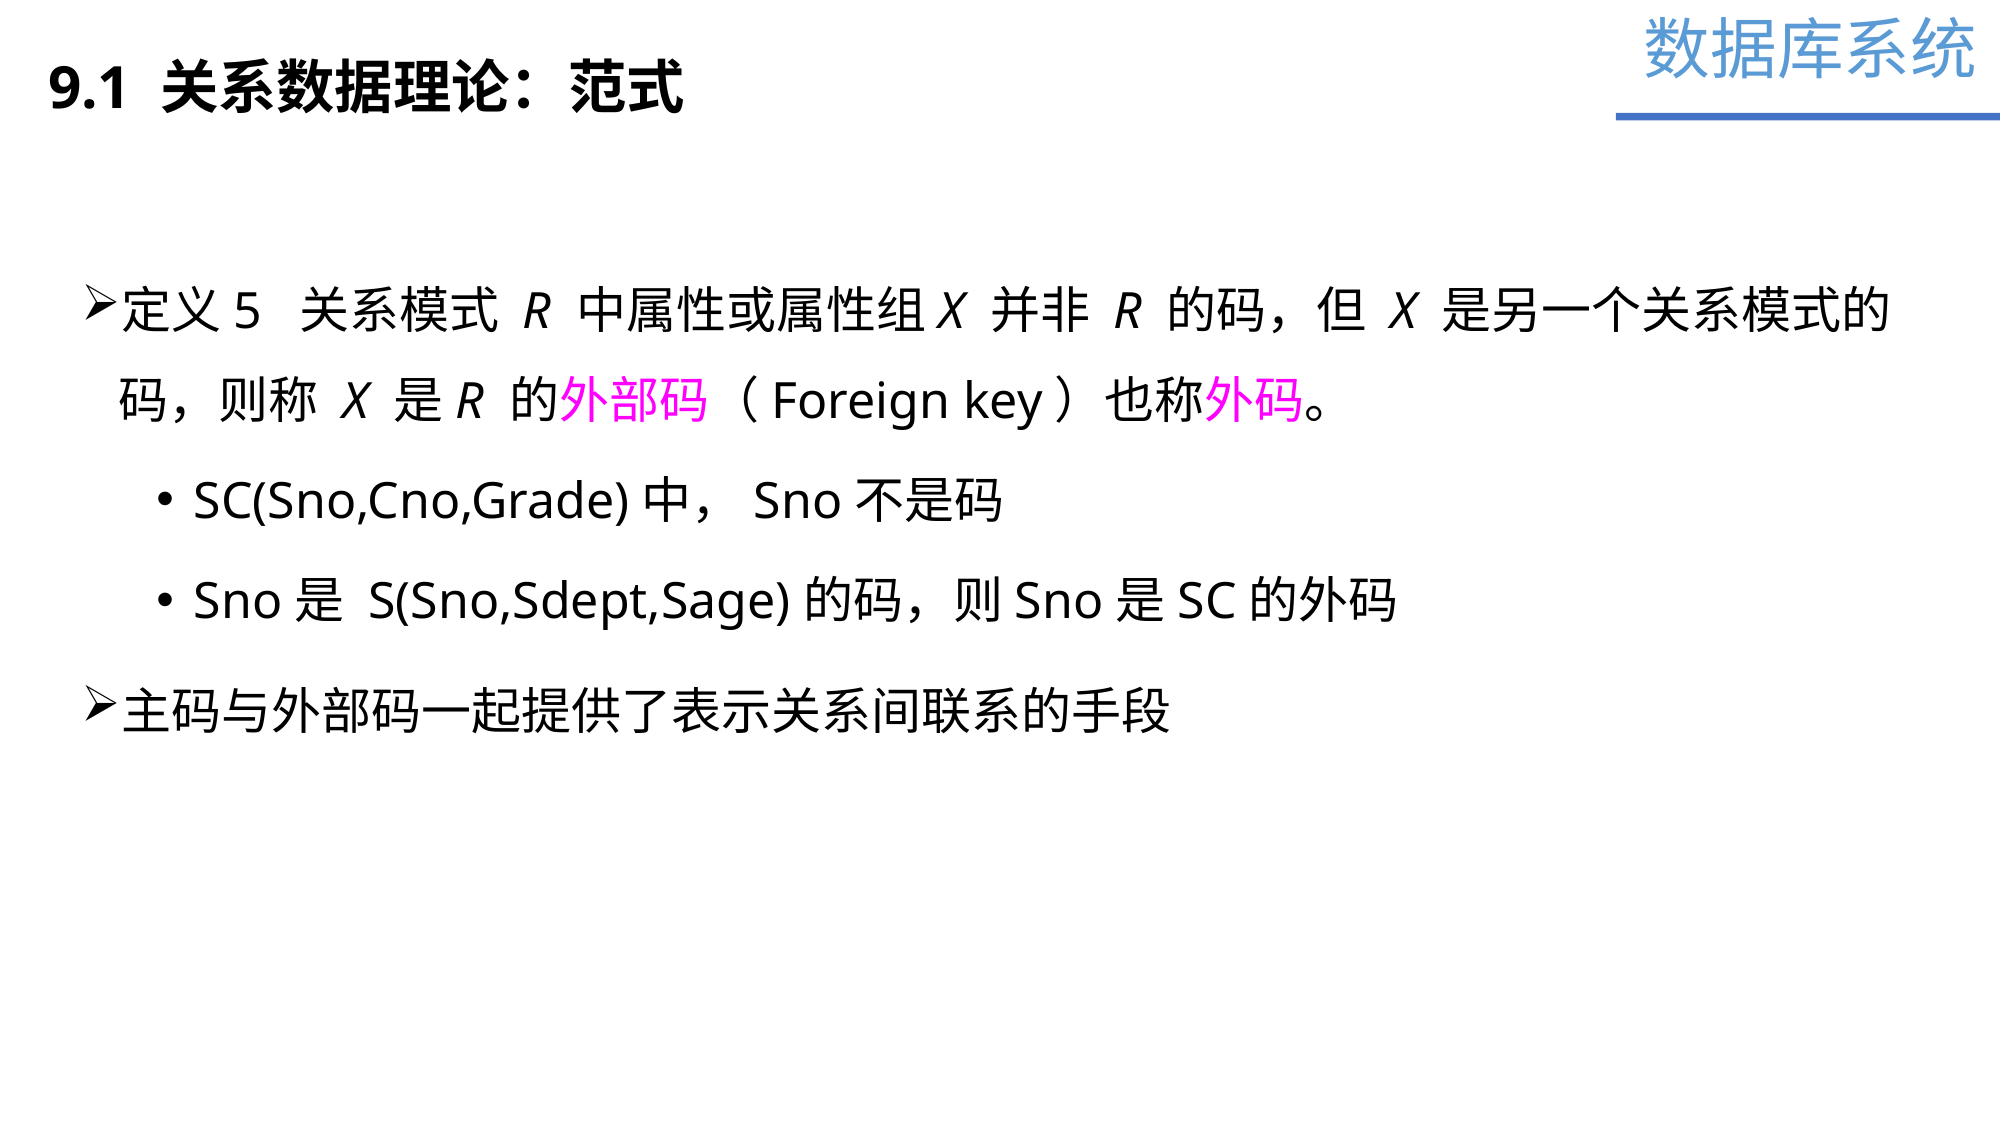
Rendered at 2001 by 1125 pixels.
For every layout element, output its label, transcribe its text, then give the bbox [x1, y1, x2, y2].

text_box 9.1 关系数据理论：范式 [33, 7, 707, 128]
text_box 数据库系统 [1629, 0, 1993, 95]
list 定义5 关系模式 R 中属性或属性组X 并非 R 的码，但 X 是另一个关系模式的码，则称 X 是R 的外部码（Foreign key）也称外码。 SC(Sno,Cno,Grade)中，Sno不是码 Sno是 S(Sno,Sdept,Sage)的码，则Sno是SC的外码 主码与外部码一起提供了表示关系间联系的手段 [66, 240, 1934, 826]
text_box [1615, 112, 2000, 121]
